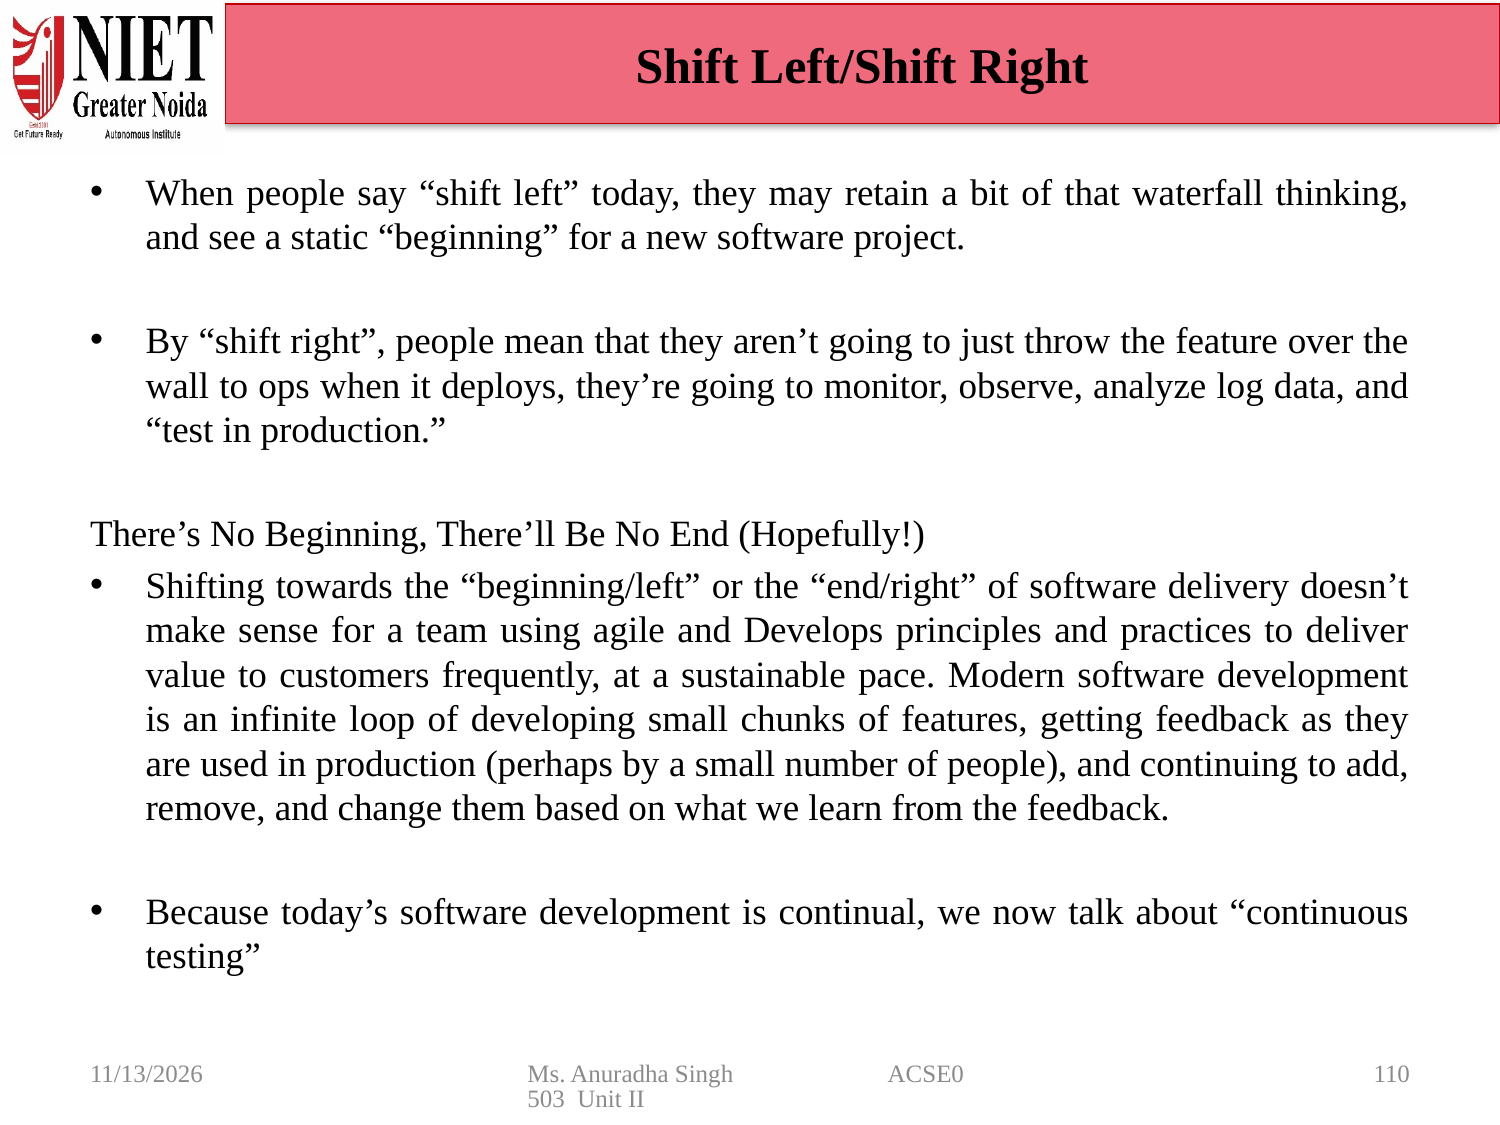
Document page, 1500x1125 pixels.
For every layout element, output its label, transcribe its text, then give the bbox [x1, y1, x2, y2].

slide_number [75, 1042, 425, 1103]
footer Ms. Anuradha Singh ACSE0503 Unit II [512, 1042, 988, 1103]
text_box Shift Left/Shift Right [228, 3, 1500, 124]
list When people say “shift left” today, they may retain a bit of that waterfall thinking, and see a static “beginning” for a new software project. By “shift right”, people mean that they aren’t going to just throw the feature over the wall to ops when it deploys, they’re going to monitor, observe, analyze log data, and “test in production.” There’s No Beginning, There’ll Be No End (Hopefully!) Shifting towards the “beginning/left” or the “end/right” of software delivery doesn’t make sense for a team using agile and Develops principles and practices to deliver value to customers frequently, at a sustainable pace. Modern software development is an infinite loop of developing small chunks of features, getting feedback as they are used in production (perhaps by a small number of people), and continuing to add, remove, and change them based on what we learn from the feedback. Because today’s software development is continual, we now talk about “continuous testing” [75, 160, 1425, 1005]
slide_number 110 [1074, 1042, 1425, 1103]
picture [0, 0, 226, 156]
